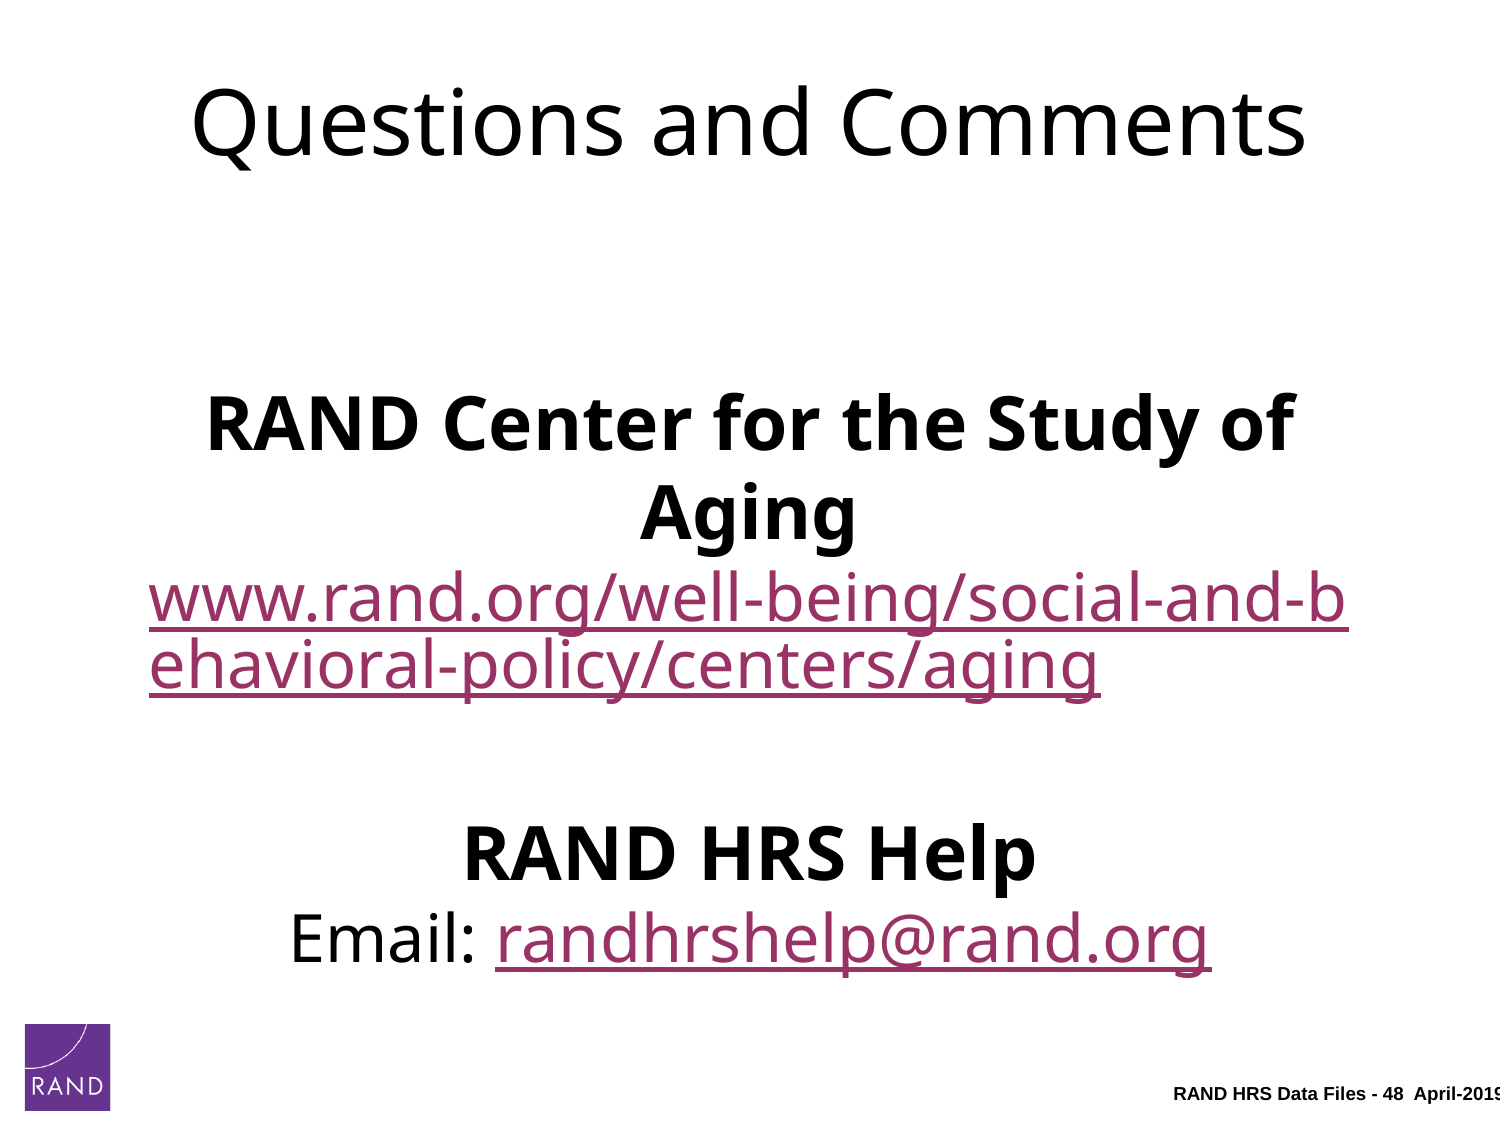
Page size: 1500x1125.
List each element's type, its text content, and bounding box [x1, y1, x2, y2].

list RAND Center for the Study of Aging www.rand.org/well-being/social-and-behavioral-policy/centers/aging RAND HRS Help Email: randhrshelp@rand.org [148, 375, 1351, 820]
title Questions and Comments [0, 63, 1500, 164]
picture [24, 1024, 113, 1111]
